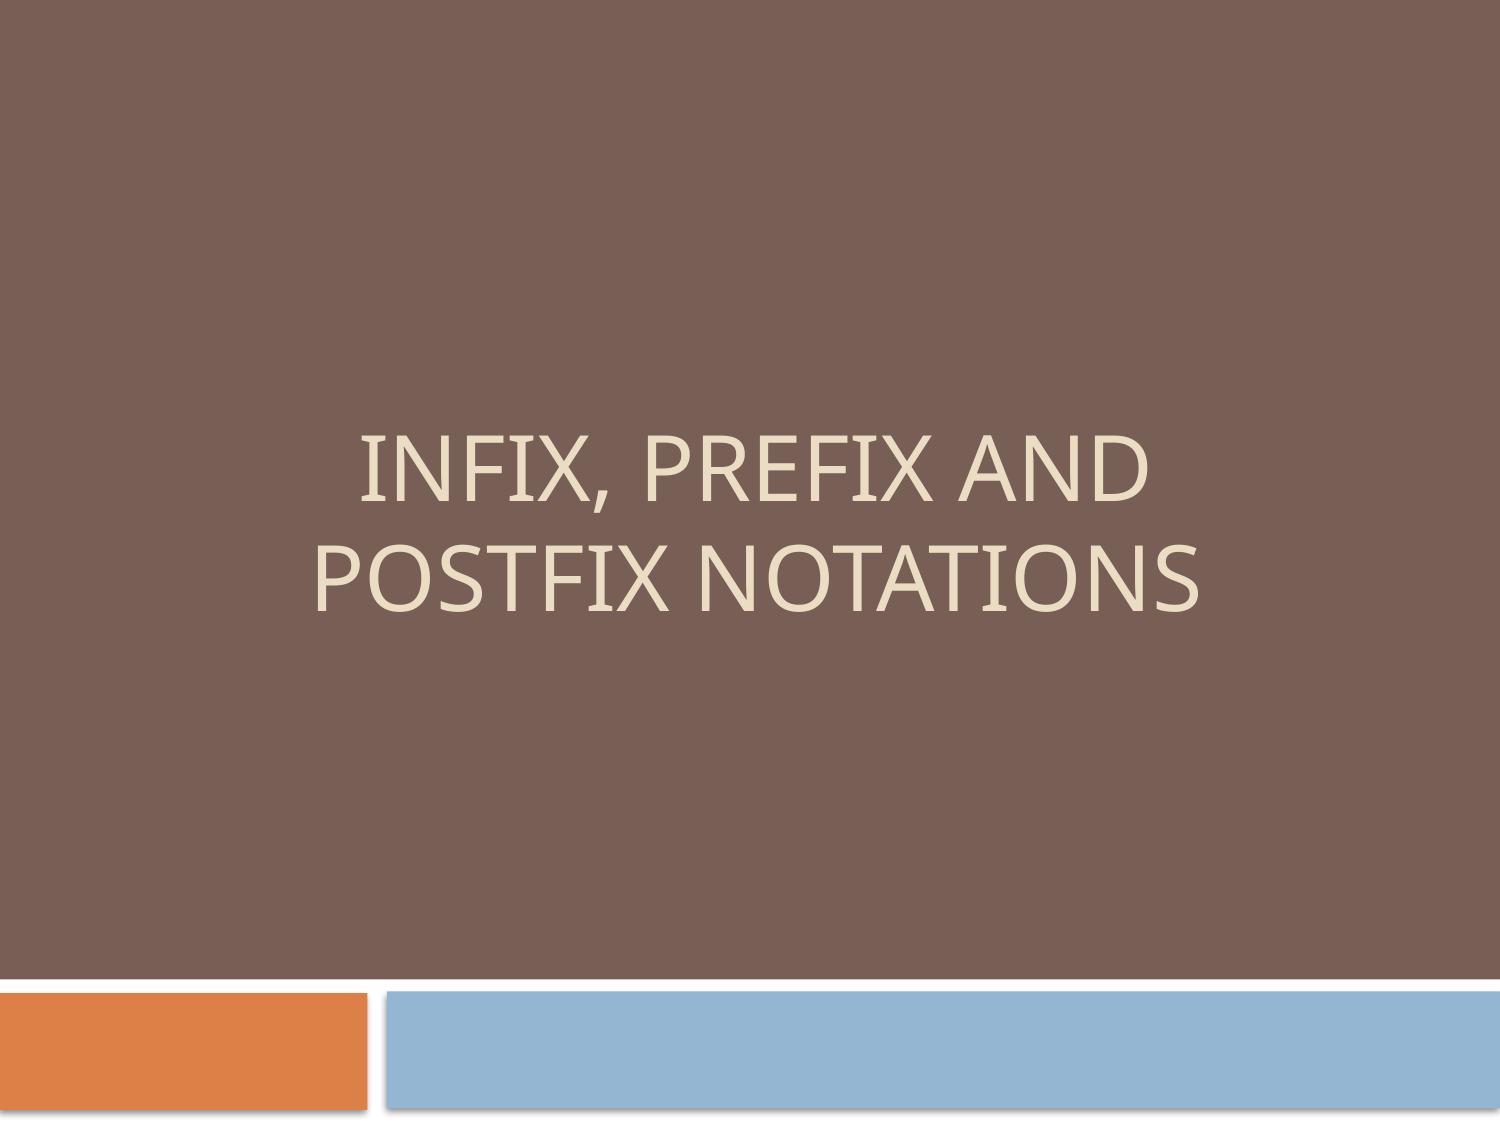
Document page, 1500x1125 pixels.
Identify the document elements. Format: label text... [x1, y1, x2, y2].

title Infix, Prefix and Postfix Notations [225, 337, 1288, 638]
